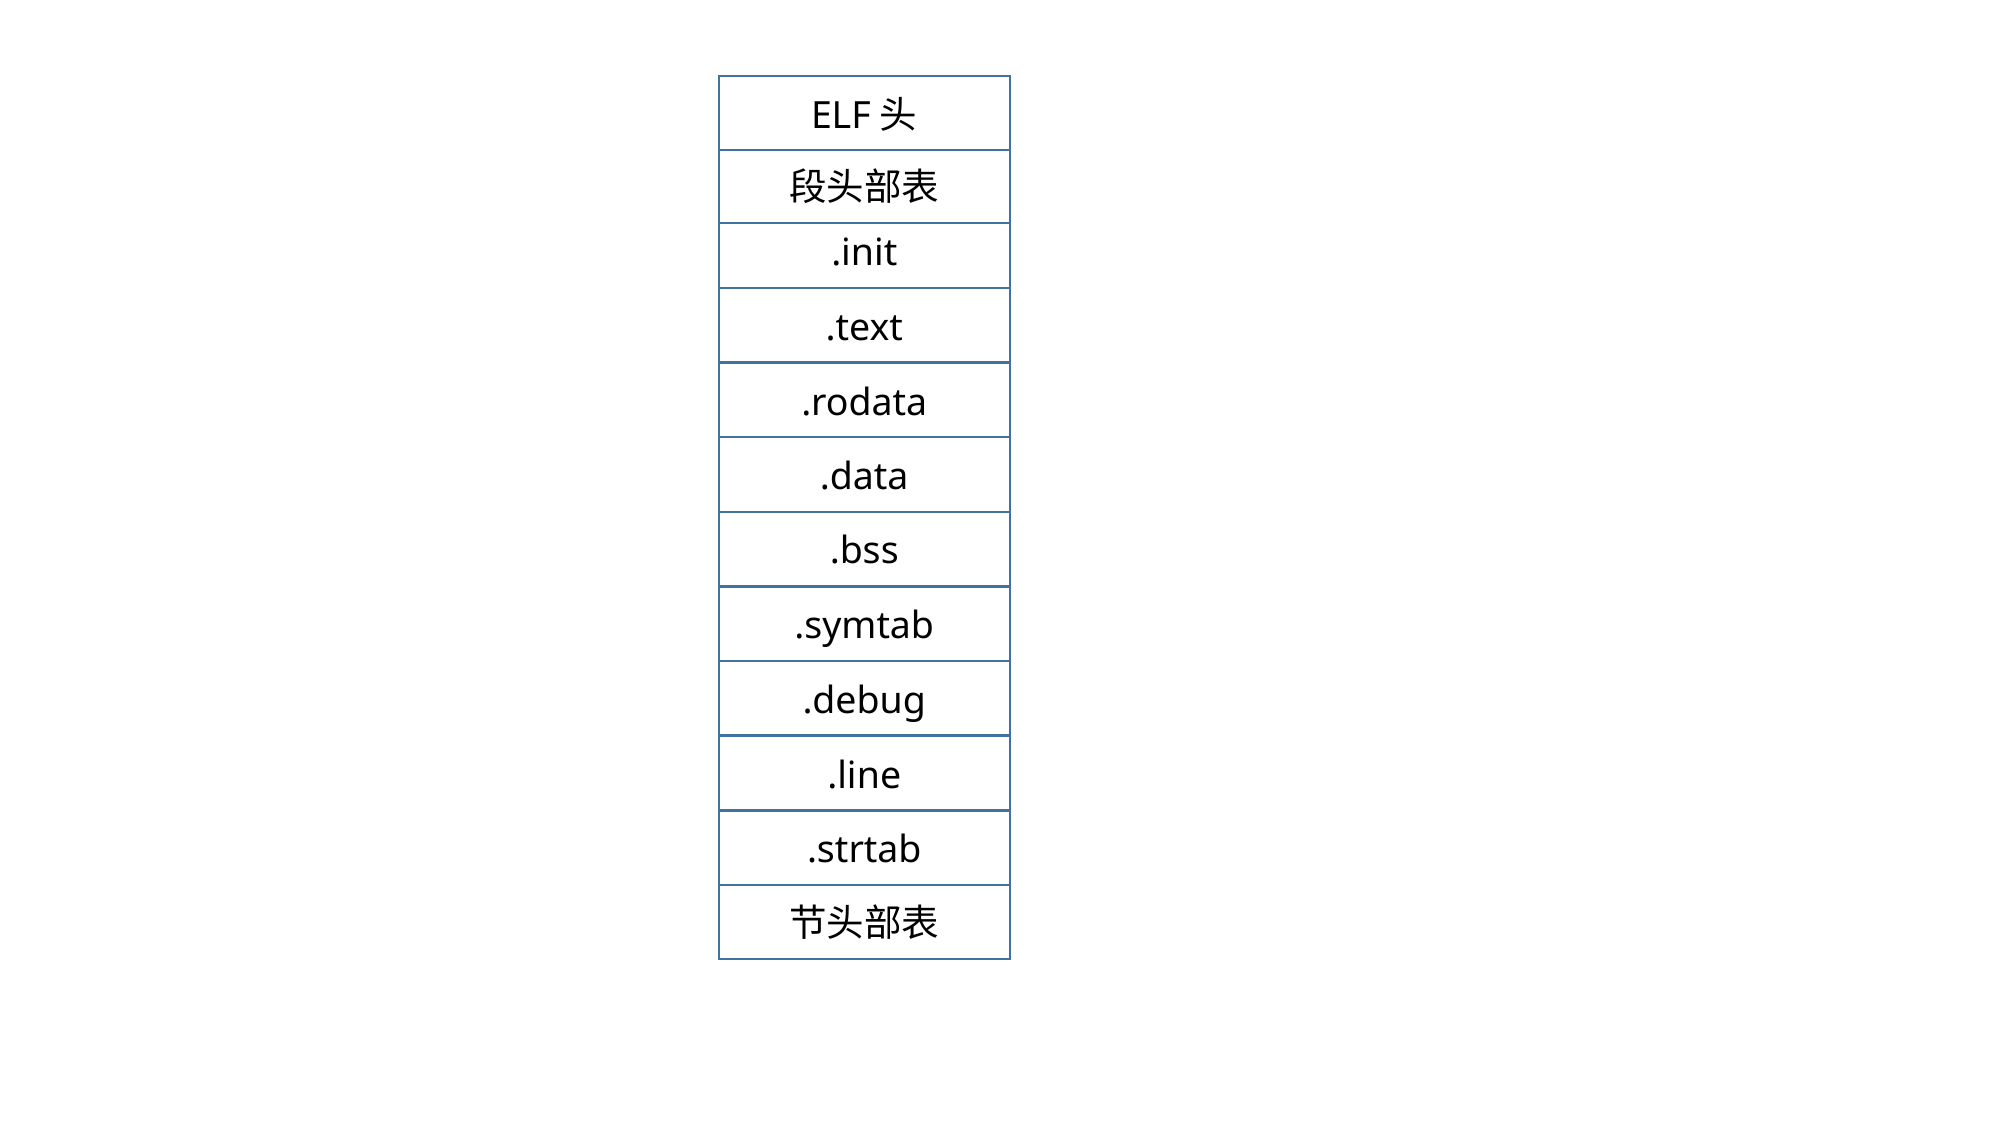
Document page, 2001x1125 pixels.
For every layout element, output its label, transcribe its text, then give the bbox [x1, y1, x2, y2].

text_box .init [718, 224, 1011, 287]
text_box .bss [718, 511, 1011, 586]
text_box 段头部表 [718, 151, 1011, 224]
text_box .data [718, 436, 1011, 511]
text_box .line [718, 735, 1011, 809]
text_box ELF头 [718, 75, 1011, 151]
text_box .strtab [718, 809, 1011, 886]
text_box .text [718, 287, 1011, 363]
text_box .symtab [718, 586, 1011, 660]
text_box .rodata [718, 363, 1011, 436]
text_box .debug [718, 660, 1011, 735]
text_box 节头部表 [718, 886, 1011, 960]
